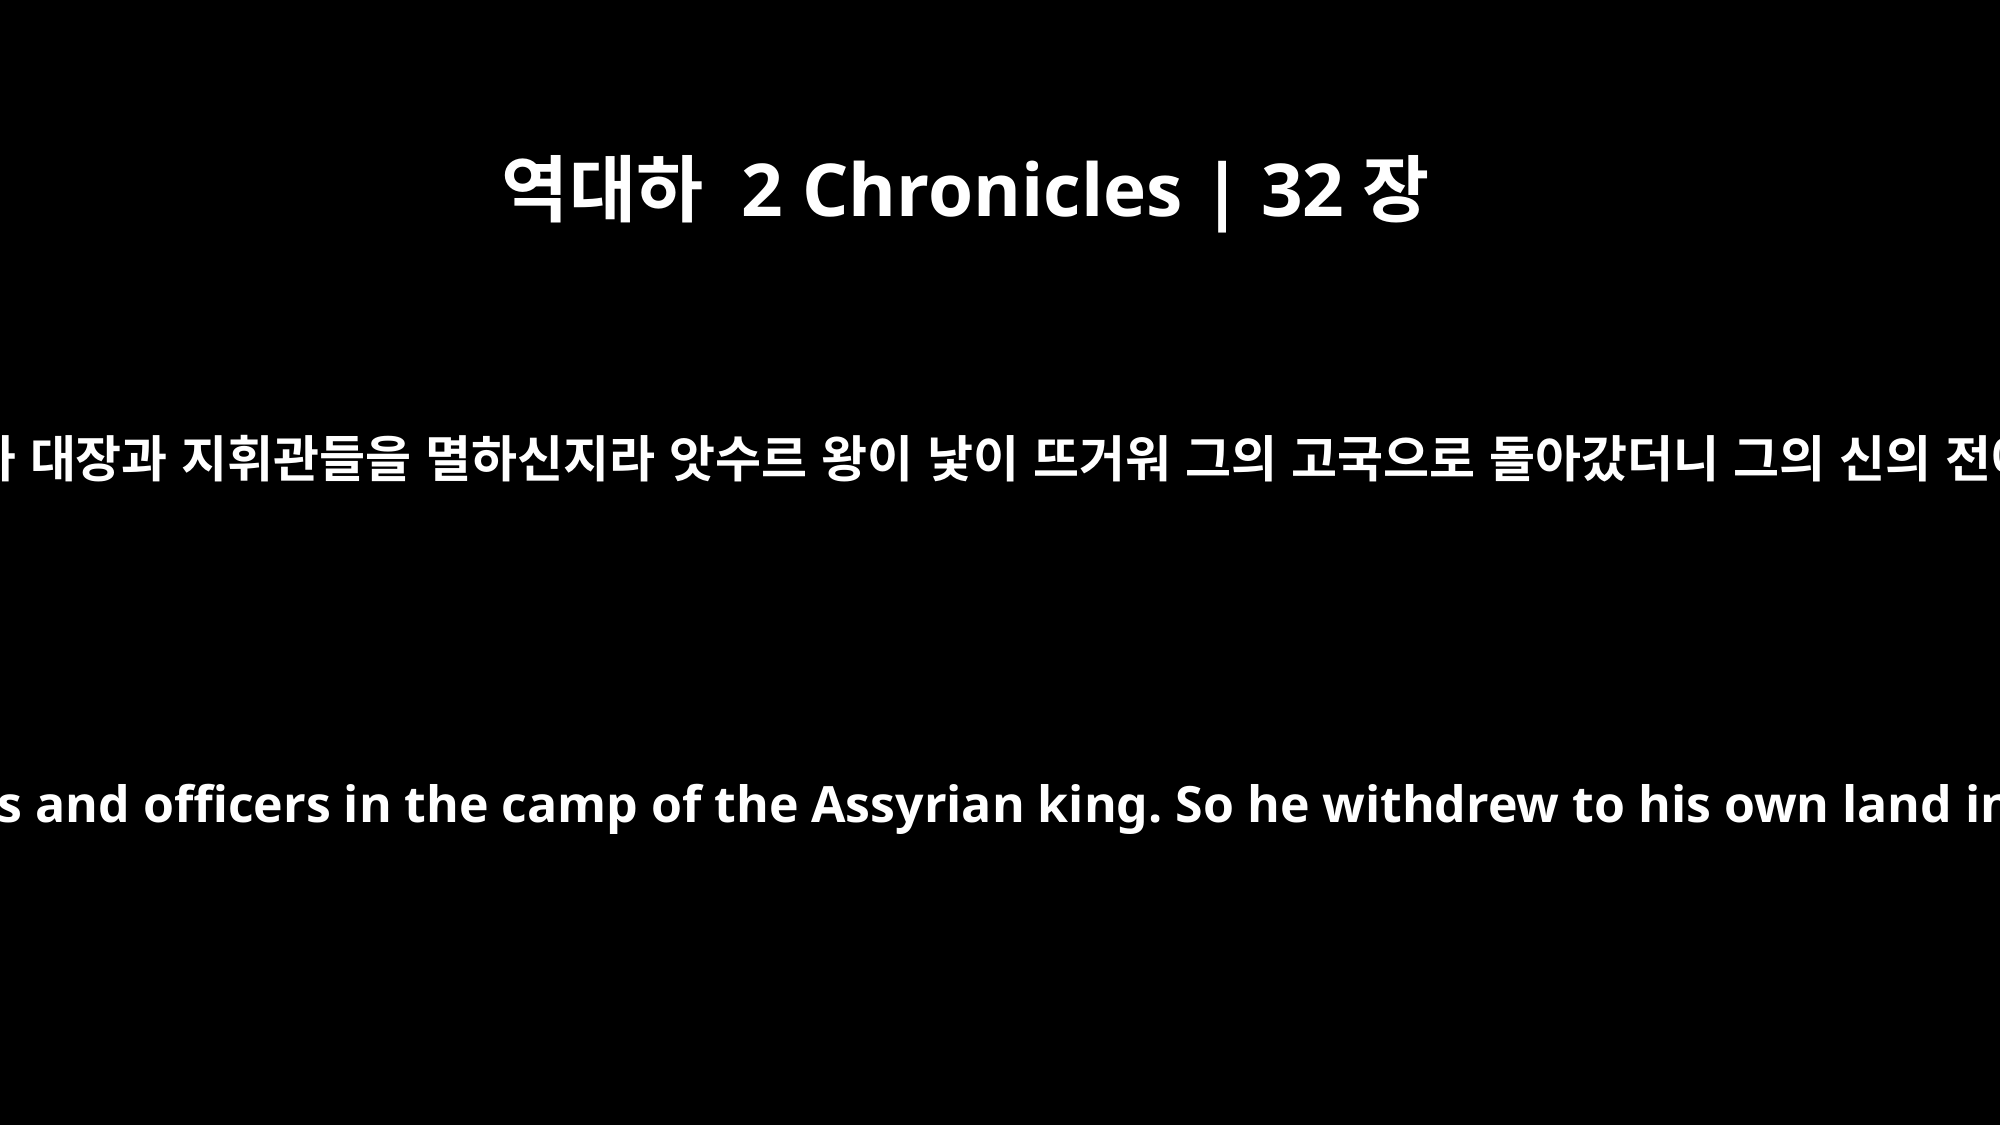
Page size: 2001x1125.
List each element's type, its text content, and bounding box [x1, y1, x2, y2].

text_box 역대하 2 Chronicles | 32장 [487, 136, 1445, 239]
text_box And the LORD sent an angel, who annihilated all the fighting men and the leaders and officers in the camp of the Assyrian king. So he withdrew to his own land in disgrace. And when he went into the temple of his god, some of his sons cut him down with the sword. [0, 764, 2000, 900]
text_box 21 여호와께서 한 천사를 보내어 앗수르 왕의 진영에서 모든 큰 용사와 대장과 지휘관들을 멸하신지라 앗수르 왕이 낯이 뜨거워 그의 고국으로 돌아갔더니 그의 신의 전에 들어갔을 때에 그의 몸에서 난 자들이 거기서 칼로 죽였더라 [0, 359, 2000, 495]
